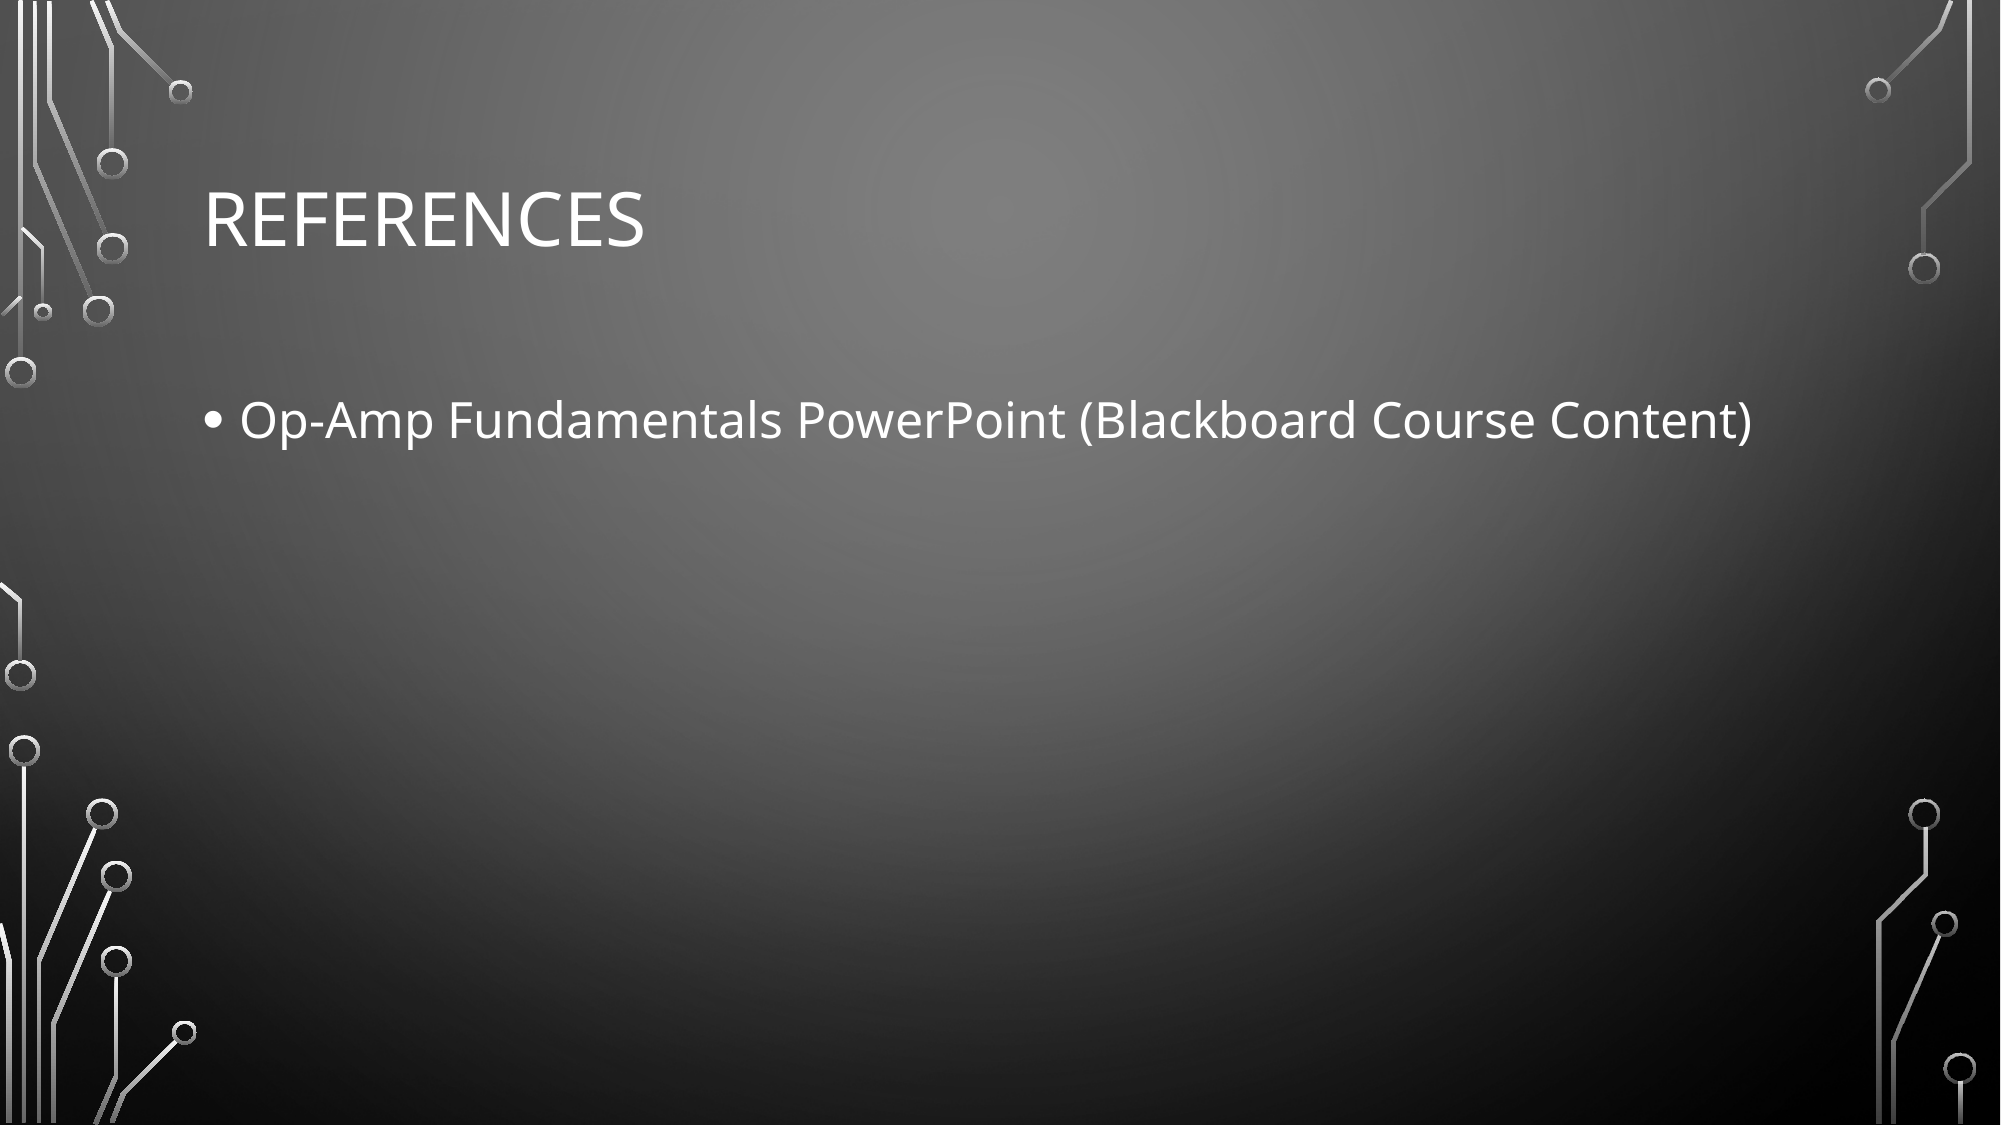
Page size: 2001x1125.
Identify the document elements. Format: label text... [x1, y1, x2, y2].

title References [187, 101, 1813, 344]
list Op-Amp Fundamentals PowerPoint (Blackboard Course Content) [187, 369, 1813, 950]
